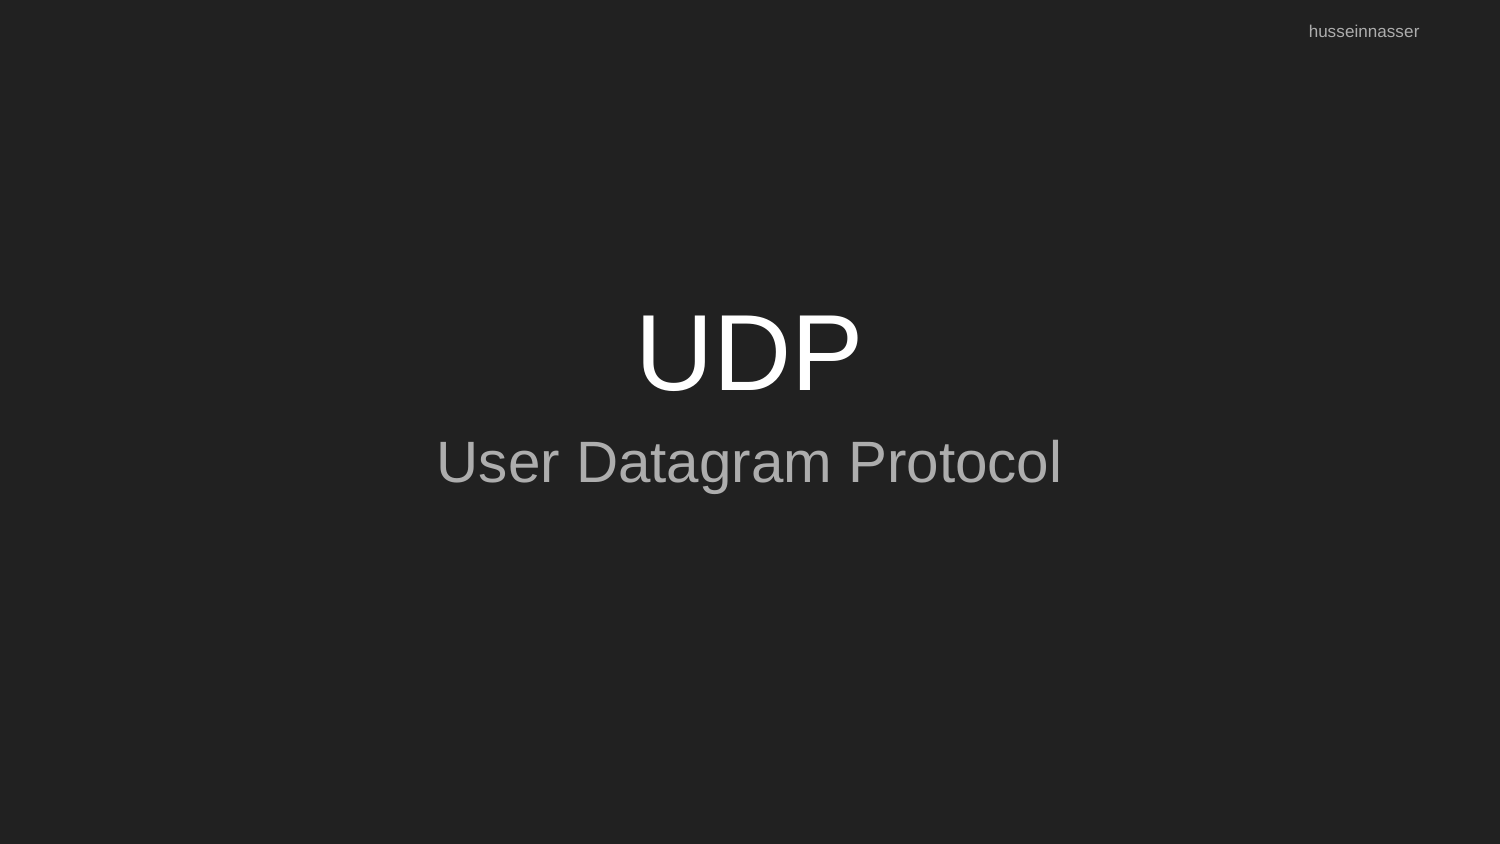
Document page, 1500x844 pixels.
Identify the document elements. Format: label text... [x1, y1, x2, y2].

subtitle husseinnasser [1236, 11, 1492, 53]
subtitle User Datagram Protocol [51, 409, 1449, 540]
title UDP [51, 90, 1449, 409]
